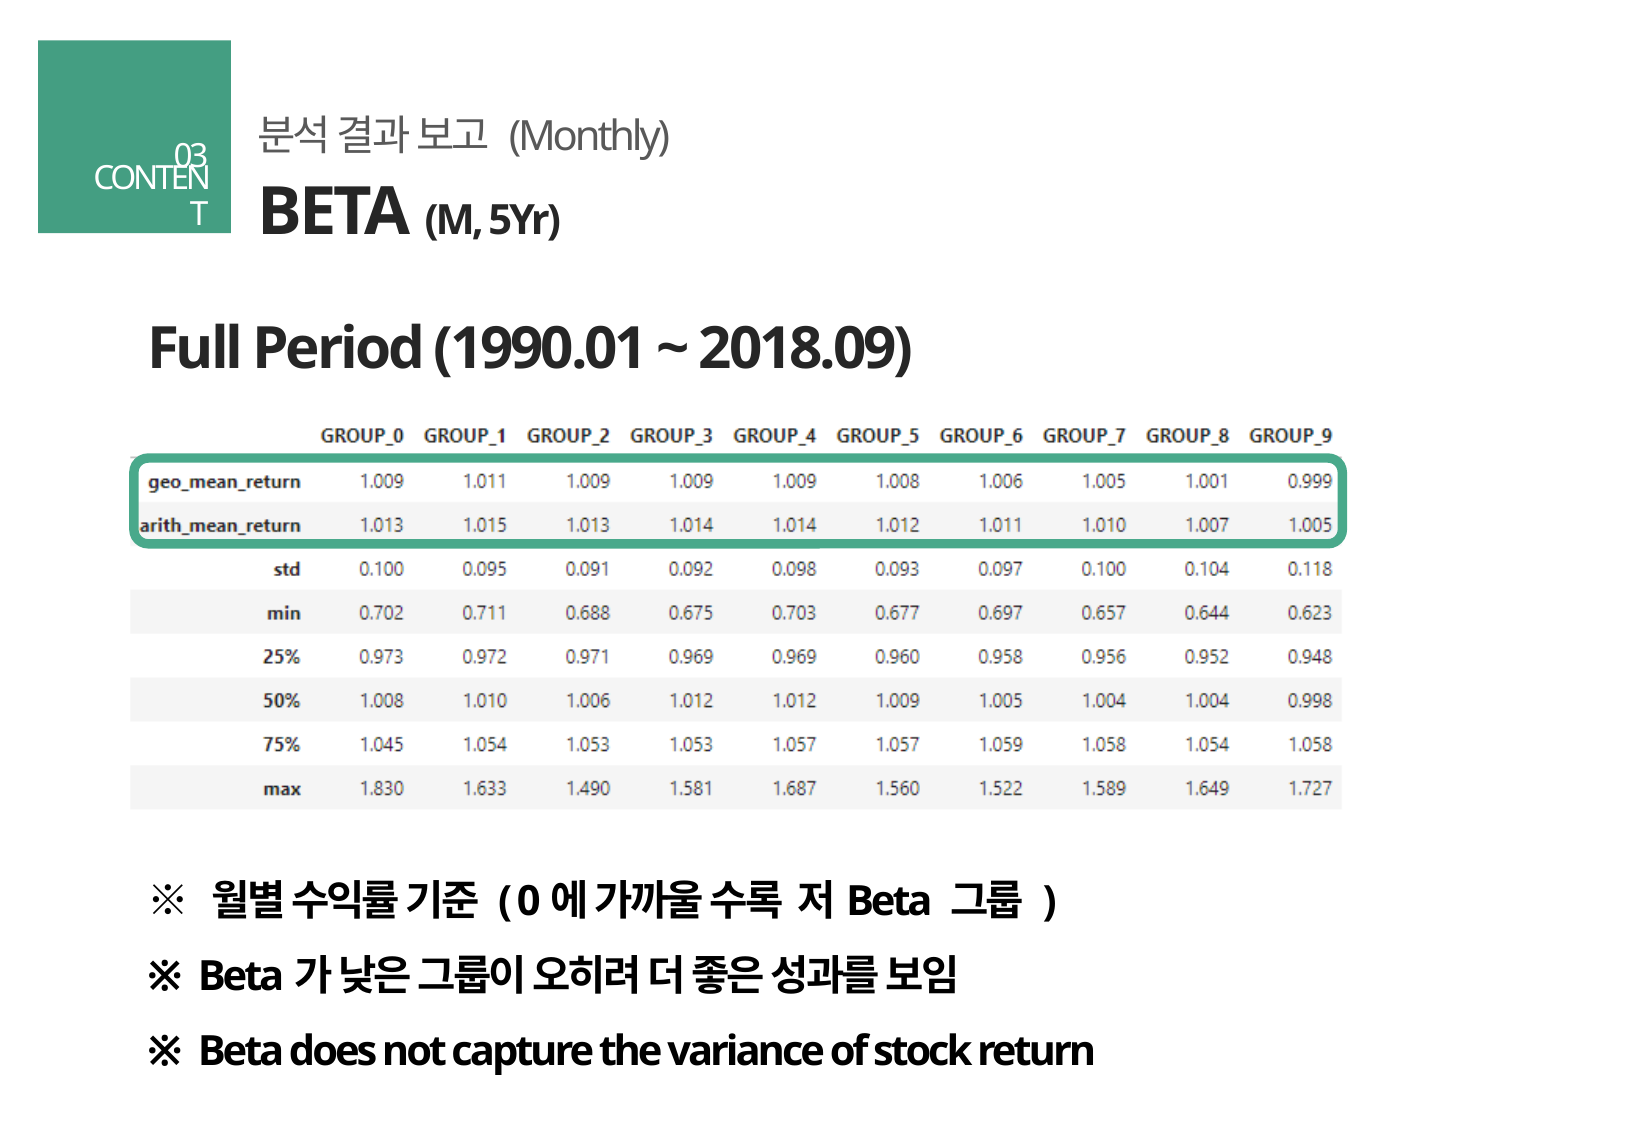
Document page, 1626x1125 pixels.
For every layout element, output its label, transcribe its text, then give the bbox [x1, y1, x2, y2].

text_box BETA (M, 5Yr) [242, 160, 948, 255]
list CONTENT [62, 180, 223, 213]
text_box ※ 월별 수익률 기준 ( 0에 가까울 수록 저Beta 그룹 ) ※ Beta가 낮은 그룹이 오히려 더 좋은 성과를 보임 ※ Beta does not capture the variance of stock return [132, 841, 1560, 1082]
text_box Full Period (1990.01 ~ 2018.09) [132, 302, 1045, 388]
list 분석 결과 보고 (Monthly) [242, 113, 982, 161]
list 03 [62, 141, 223, 173]
picture [129, 413, 1353, 833]
